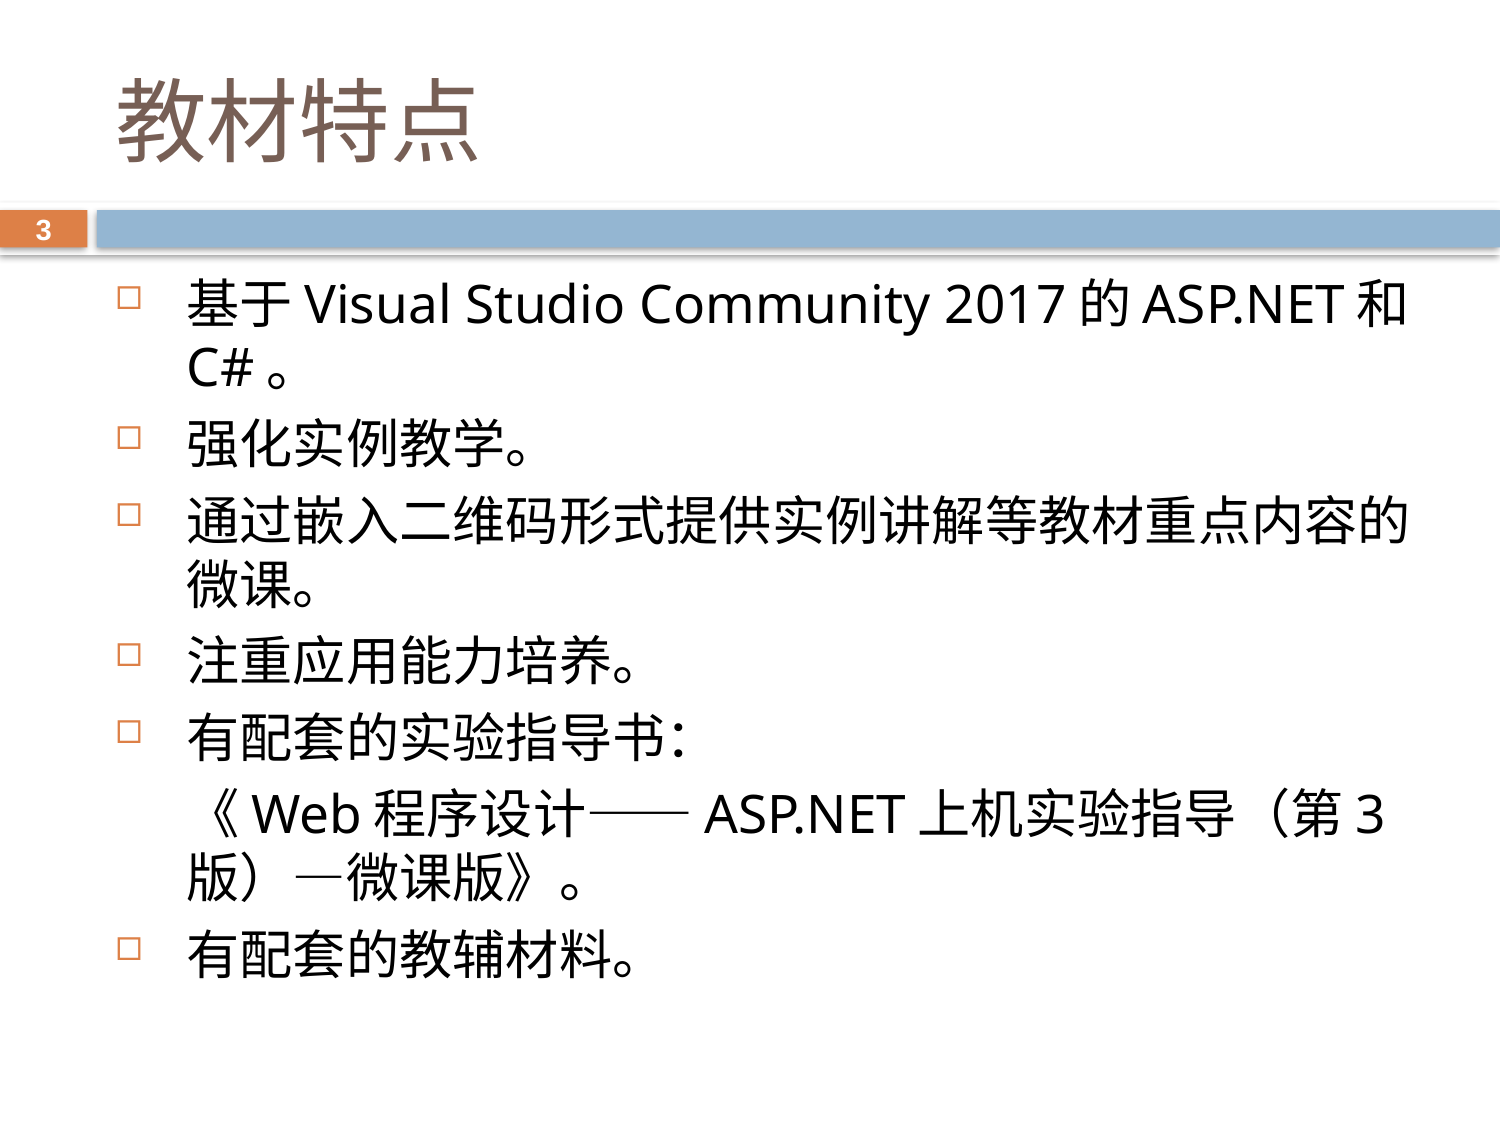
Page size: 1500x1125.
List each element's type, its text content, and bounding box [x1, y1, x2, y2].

slide_number 3 [0, 208, 88, 249]
list 基于Visual Studio Community 2017的ASP.NET和C#。 强化实例教学。 通过嵌入二维码形式提供实例讲解等教材重点内容的微课。 注重应用能力培养。 有配套的实验指导书： 《Web程序设计——ASP.NET上机实验指导（第3版）—微课版》。 有配套的教辅材料。 [100, 262, 1438, 1000]
title 教材特点 [100, 37, 1438, 200]
